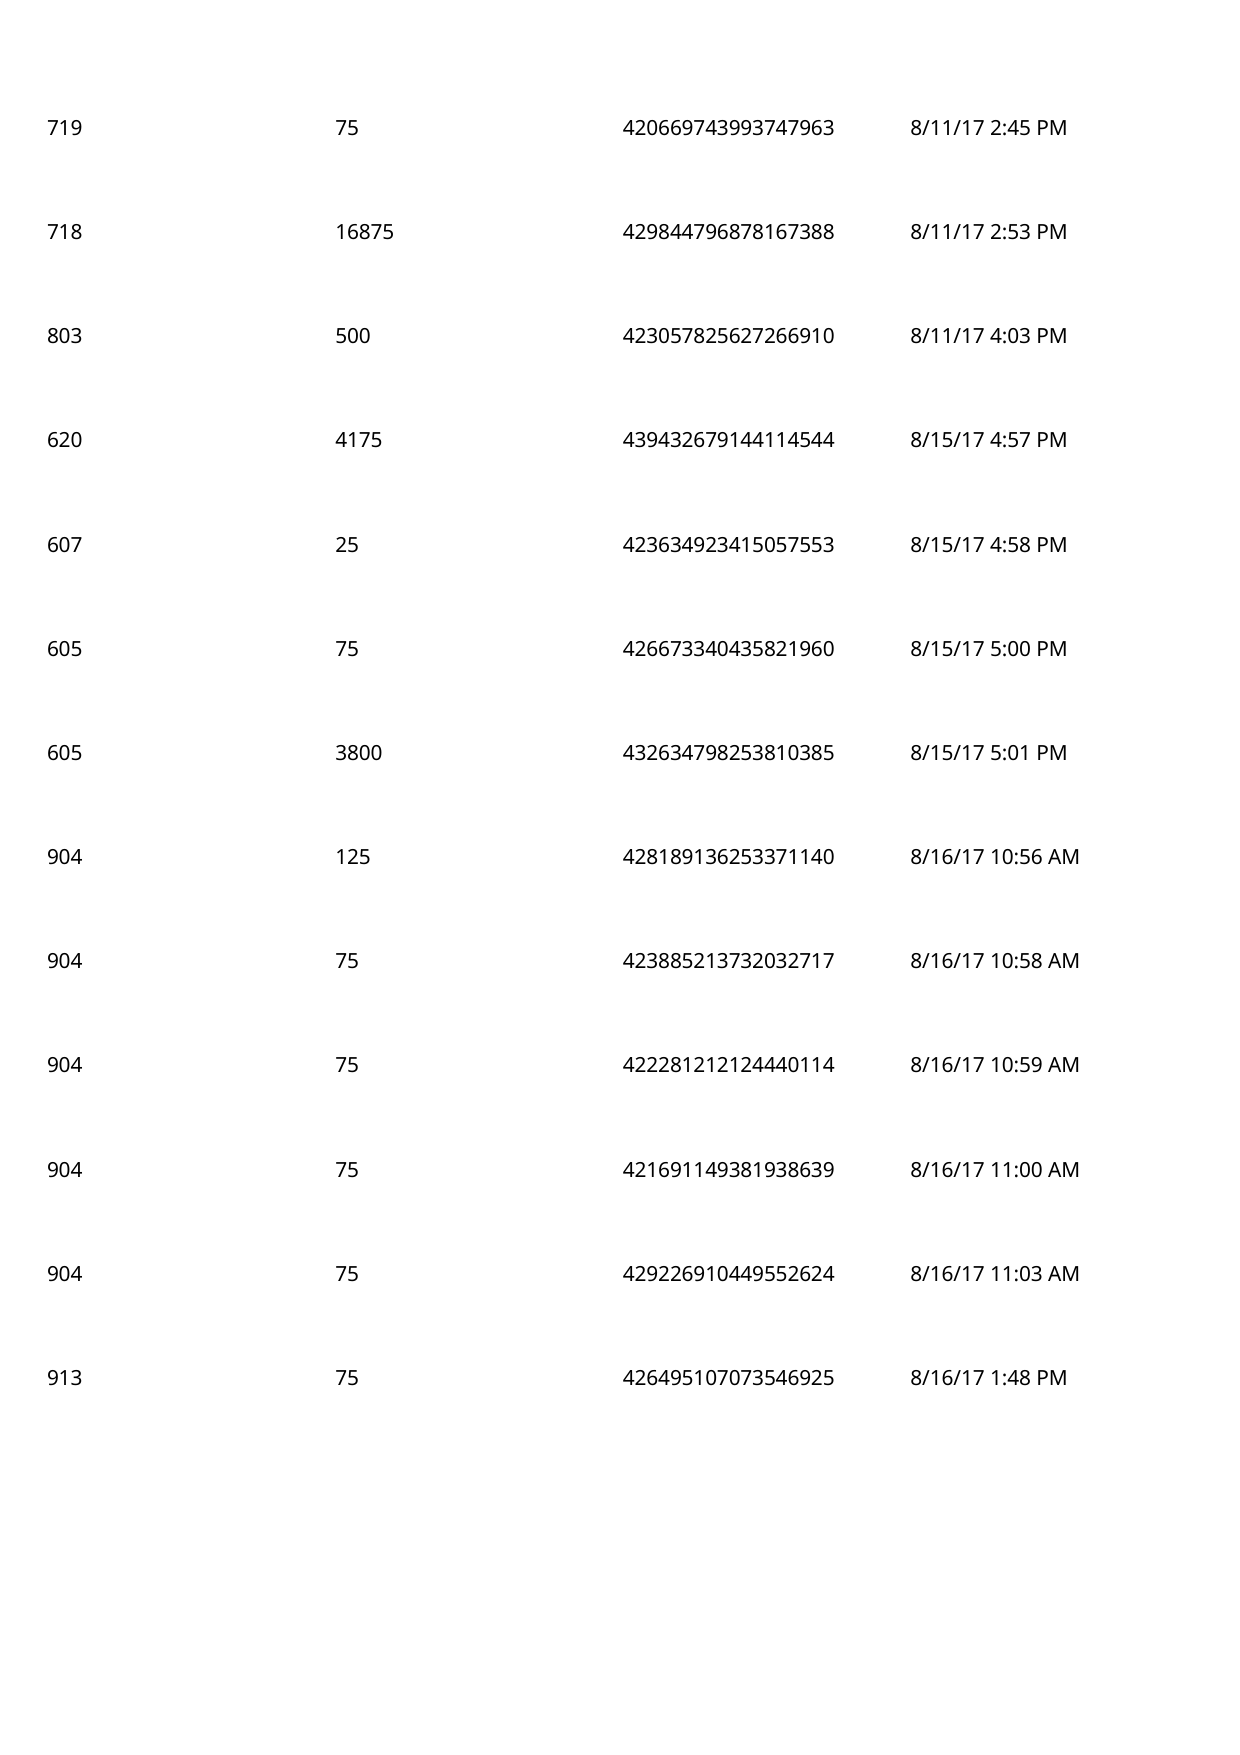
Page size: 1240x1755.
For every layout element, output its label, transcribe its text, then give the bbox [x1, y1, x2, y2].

text_box 8/15/17 5:00 PM [910, 635, 1198, 698]
text_box 439432679144114544 [622, 427, 910, 490]
text_box 8/16/17 1:48 PM [910, 1364, 1198, 1427]
text_box 426673340435821960 [622, 635, 910, 698]
text_box 8/15/17 4:58 PM [910, 531, 1198, 594]
text_box 75 [335, 947, 622, 1011]
text_box 8/16/17 10:56 AM [910, 843, 1198, 907]
text_box 620 [41, 427, 335, 490]
text_box 913 [41, 1364, 335, 1427]
text_box 428189136253371140 [622, 843, 910, 907]
text_box 125 [335, 843, 622, 907]
text_box 421691149381938639 [622, 1156, 910, 1219]
text_box 420669743993747963 [622, 114, 910, 177]
text_box 904 [41, 947, 335, 1011]
text_box 3800 [335, 739, 622, 802]
text_box 500 [335, 322, 622, 386]
text_box 8/16/17 11:03 AM [910, 1260, 1198, 1323]
text_box 8/11/17 2:45 PM [910, 114, 1198, 177]
text_box 8/15/17 5:01 PM [910, 739, 1198, 802]
text_box 16875 [335, 218, 622, 282]
text_box 904 [41, 1156, 335, 1219]
text_box 607 [41, 531, 335, 594]
text_box 75 [335, 1260, 622, 1323]
text_box 429844796878167388 [622, 218, 910, 282]
text_box 8/15/17 4:57 PM [910, 427, 1198, 490]
text_box 8/16/17 11:00 AM [910, 1156, 1198, 1219]
text_box 429226910449552624 [622, 1260, 910, 1323]
text_box 605 [41, 739, 335, 802]
text_box 904 [41, 1260, 335, 1323]
text_box 75 [335, 114, 622, 177]
text_box 422281212124440114 [622, 1052, 910, 1115]
text_box 4175 [335, 427, 622, 490]
text_box 803 [41, 322, 335, 386]
text_box 423634923415057553 [622, 531, 910, 594]
text_box 75 [335, 1364, 622, 1427]
text_box 423885213732032717 [622, 947, 910, 1011]
text_box 426495107073546925 [622, 1364, 910, 1427]
text_box 75 [335, 1156, 622, 1219]
text_box 423057825627266910 [622, 322, 910, 386]
text_box 605 [41, 635, 335, 698]
text_box 25 [335, 531, 622, 594]
text_box 75 [335, 1052, 622, 1115]
text_box 904 [41, 1052, 335, 1115]
text_box 8/16/17 10:58 AM [910, 947, 1198, 1011]
text_box 718 [41, 218, 335, 282]
text_box 904 [41, 843, 335, 907]
text_box 432634798253810385 [622, 739, 910, 802]
text_box 8/11/17 4:03 PM [910, 322, 1198, 386]
text_box 8/11/17 2:53 PM [910, 218, 1198, 282]
text_box 75 [335, 635, 622, 698]
text_box 8/16/17 10:59 AM [910, 1052, 1198, 1115]
text_box 719 [41, 114, 335, 177]
